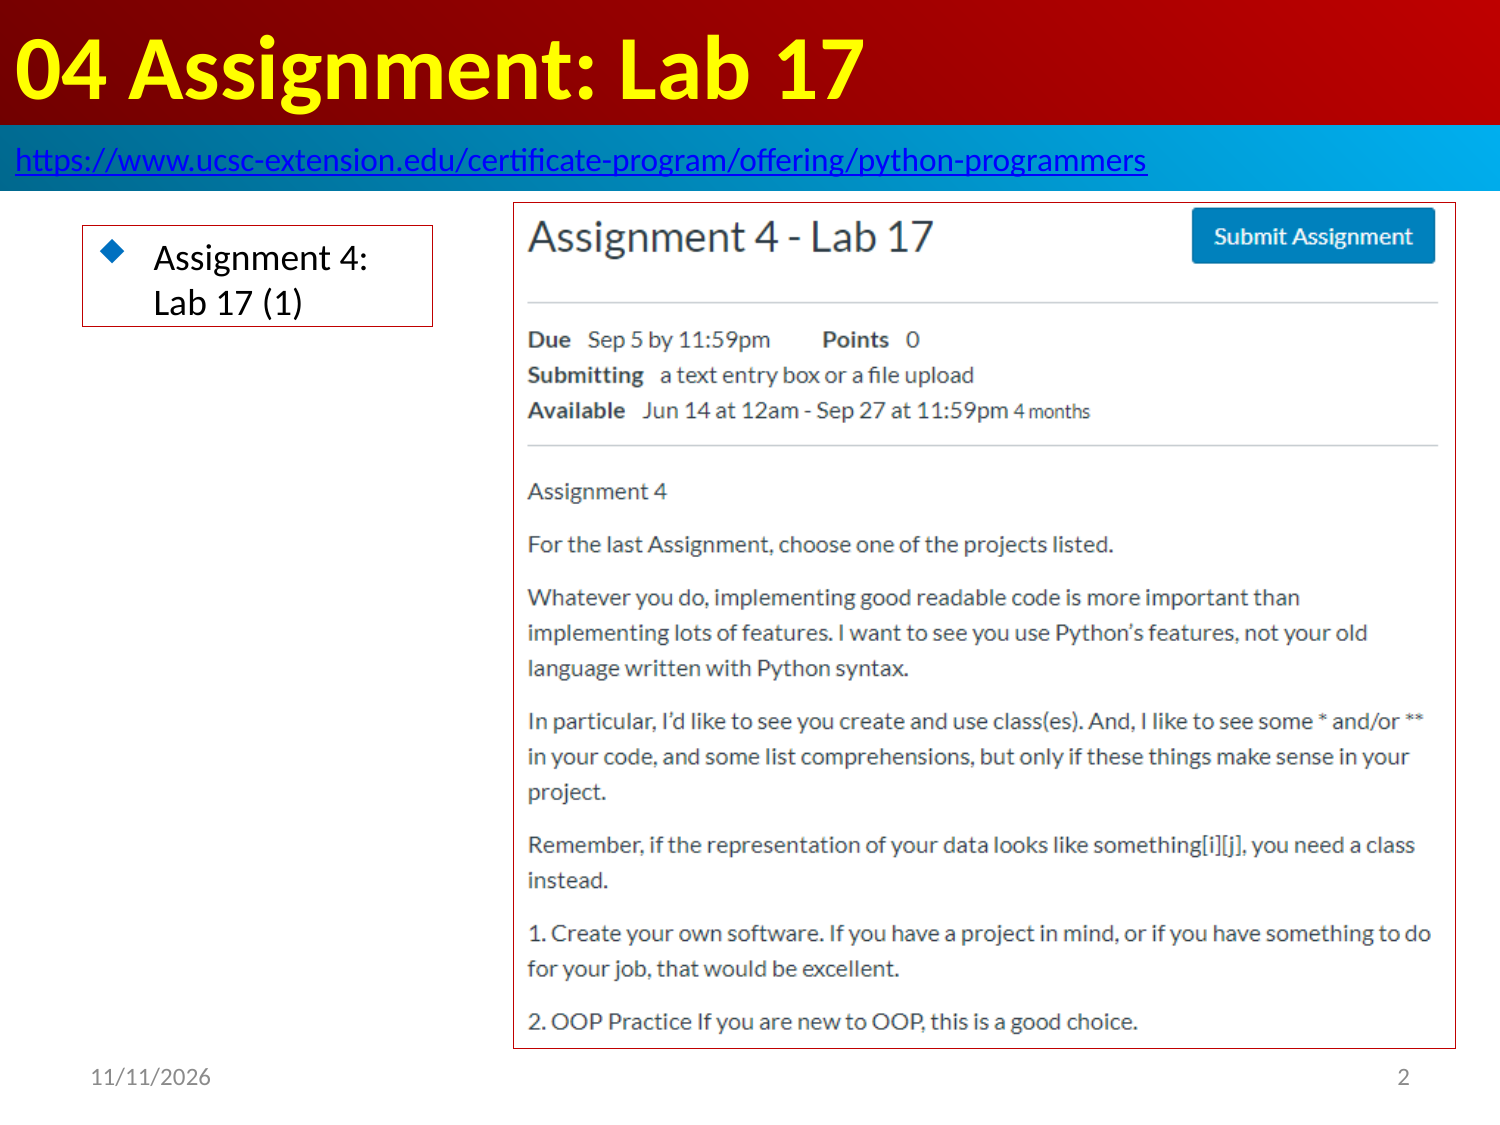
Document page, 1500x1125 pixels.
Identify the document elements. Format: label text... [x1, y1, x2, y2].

slide_number 2 [1074, 1057, 1425, 1109]
title 04 Assignment: Lab 17 [0, 0, 1500, 125]
picture [513, 201, 1456, 1049]
text_box https://www.ucsc-extension.edu/certificate-program/offering/python-programmers [0, 125, 1500, 191]
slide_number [75, 1042, 425, 1109]
subtitle Assignment 4: Lab 17 (1) [82, 225, 433, 327]
